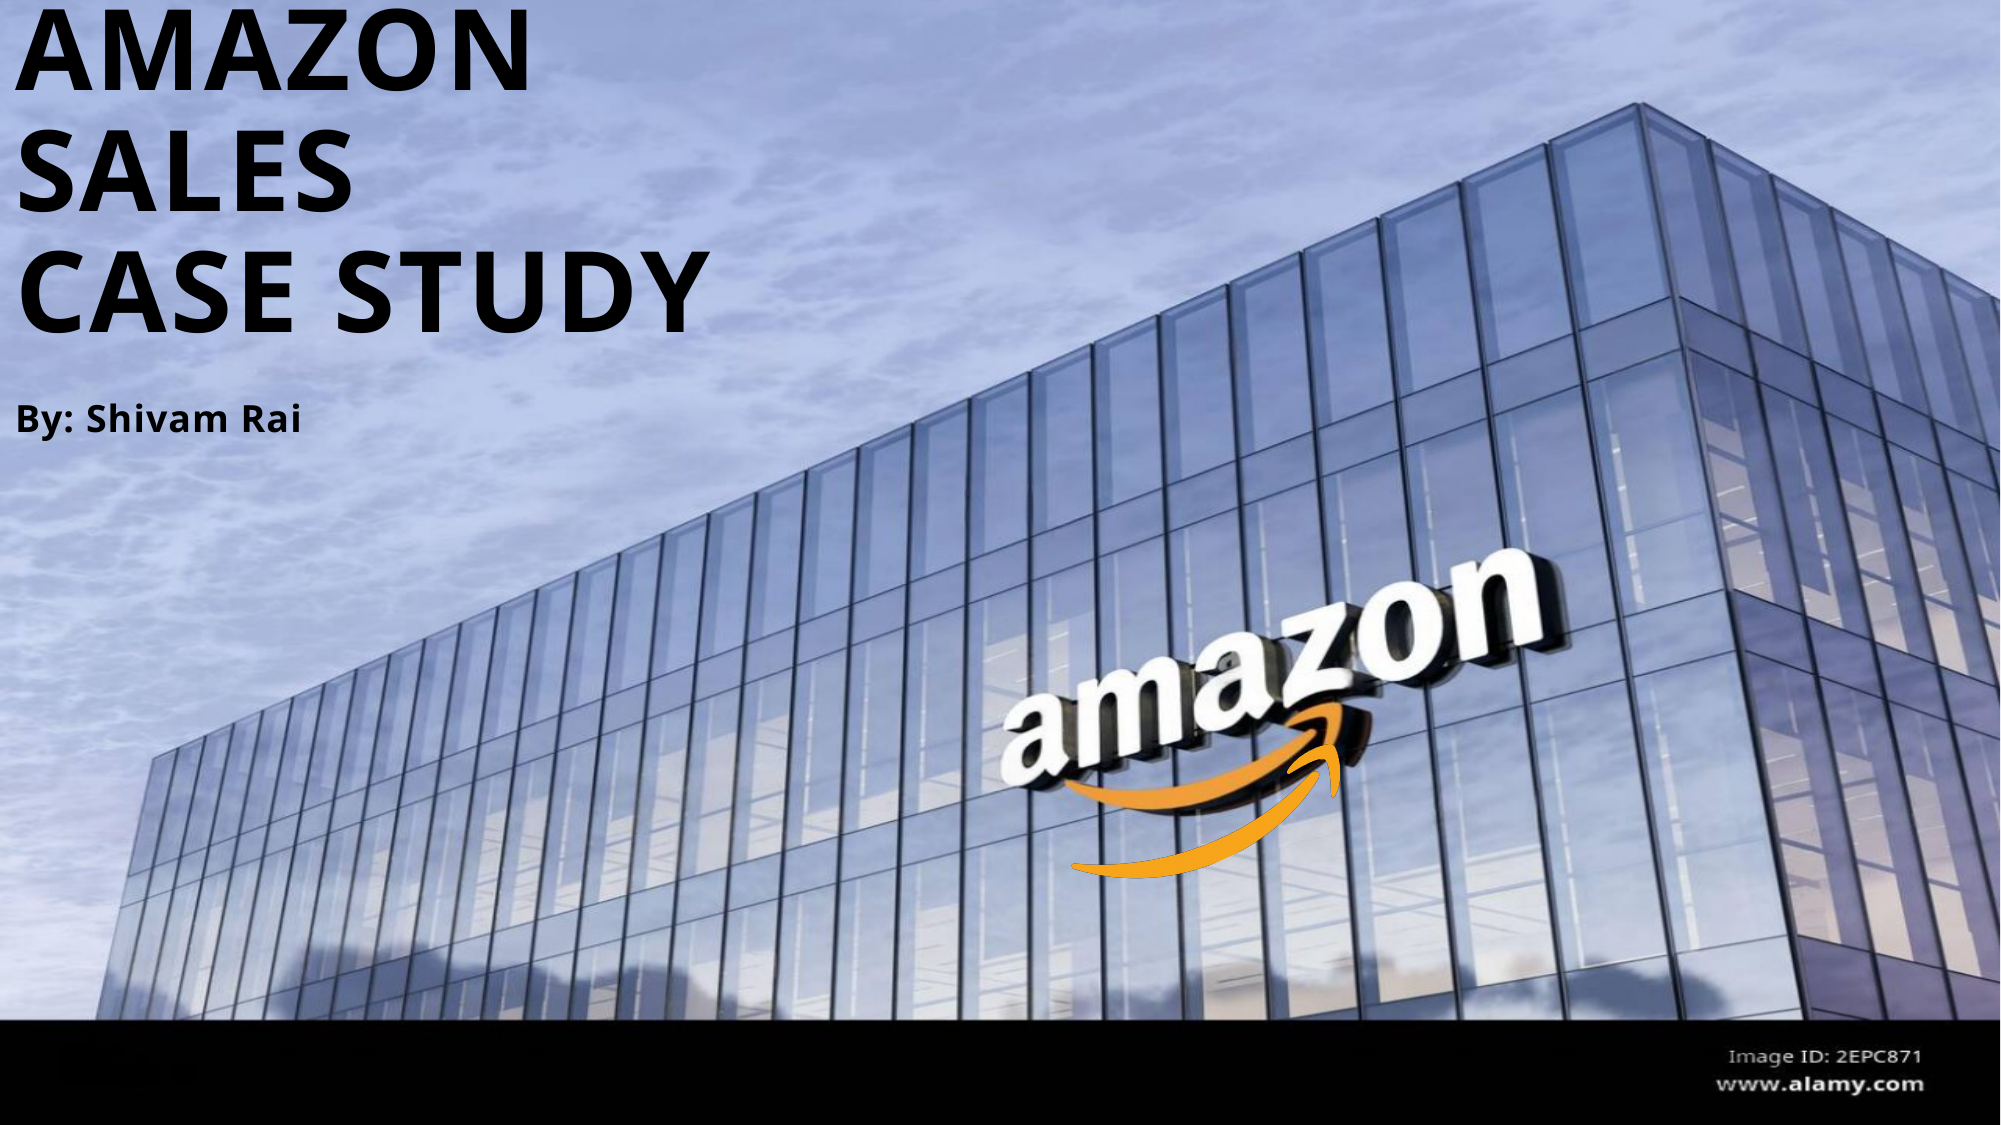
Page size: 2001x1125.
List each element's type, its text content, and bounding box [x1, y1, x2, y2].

title Amazon Sales Case study [0, 0, 797, 365]
picture [0, 0, 2001, 1125]
subtitle By: Shivam Rai [0, 364, 423, 461]
